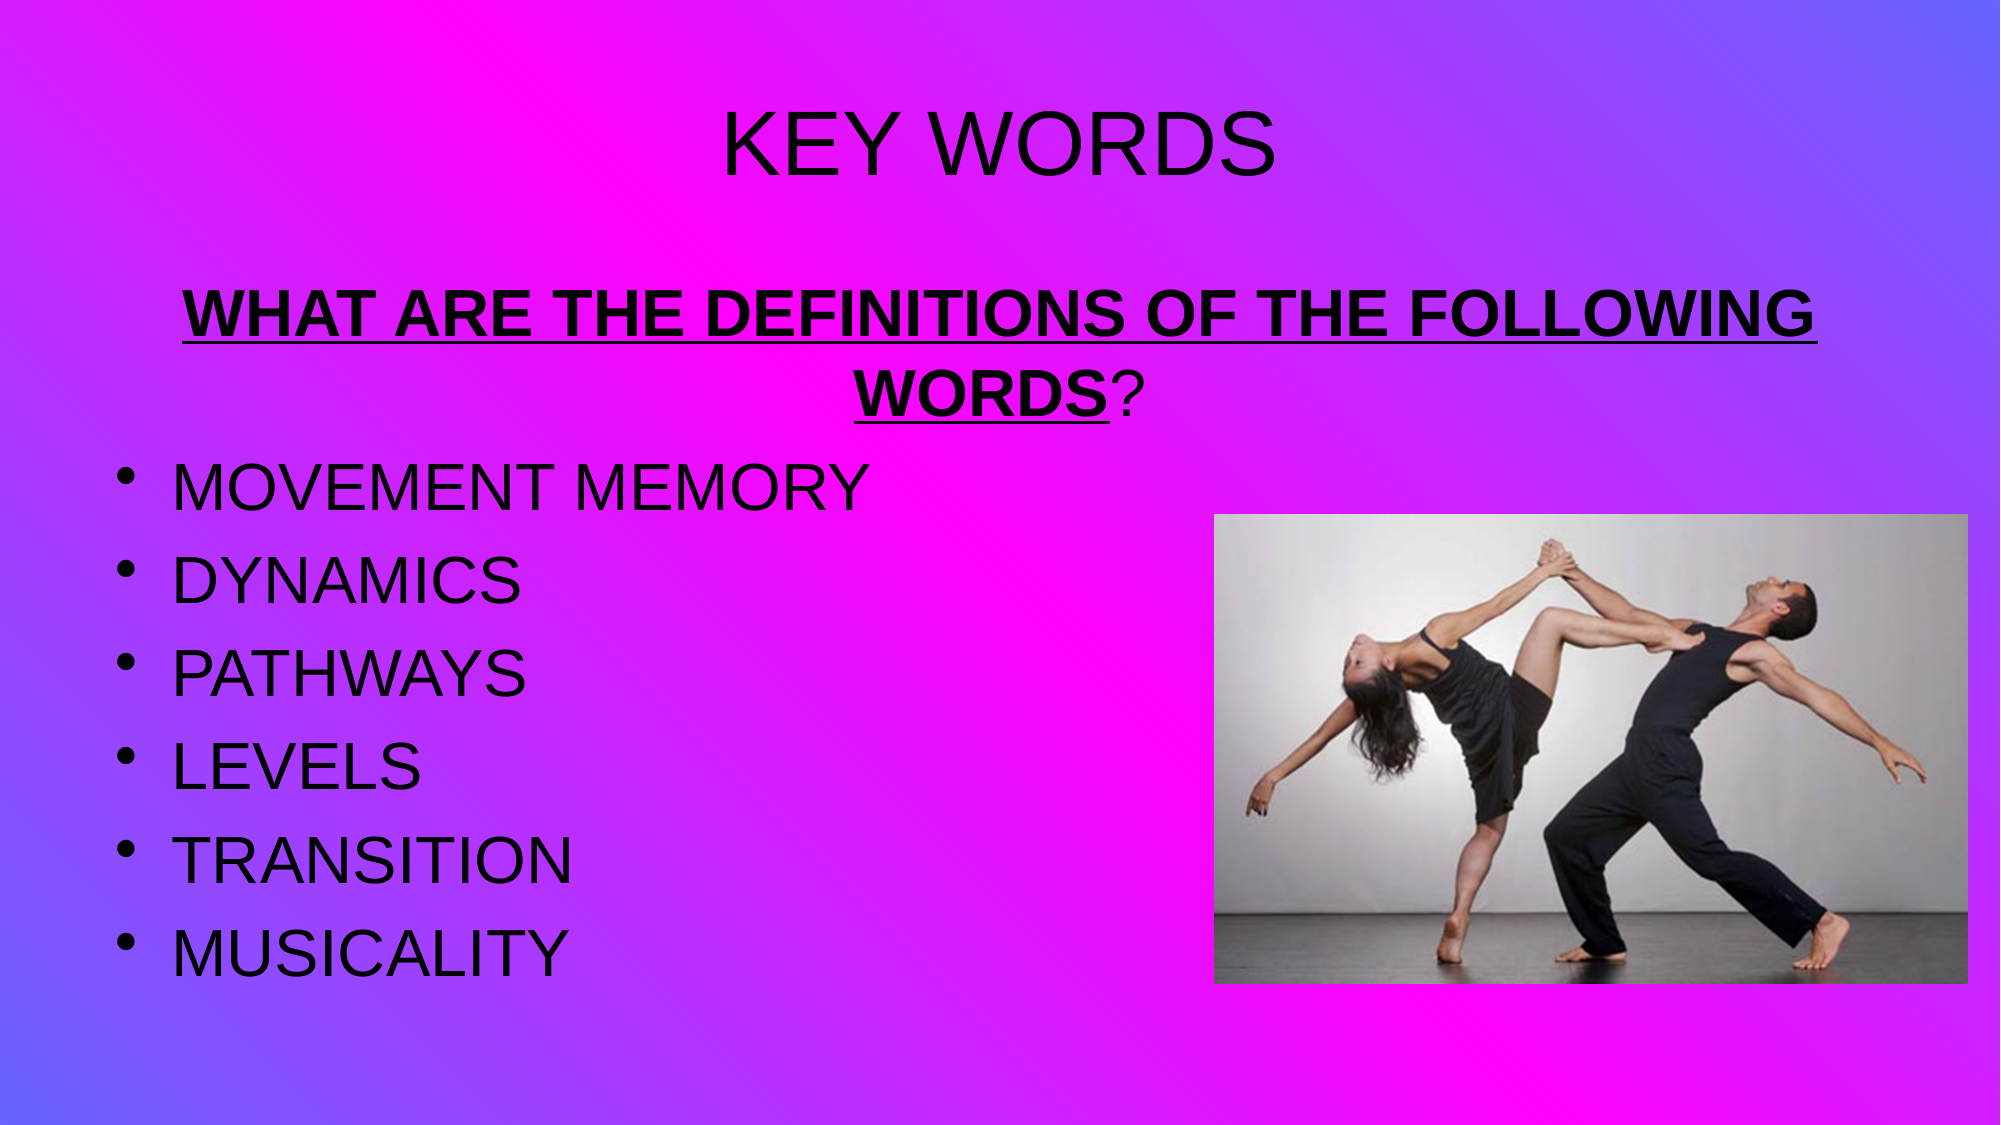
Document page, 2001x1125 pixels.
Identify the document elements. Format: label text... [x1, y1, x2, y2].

list WHAT ARE THE DEFINITIONS OF THE FOLLOWING WORDS? MOVEMENT MEMORY DYNAMICS PATHWAYS LEVELS TRANSITION MUSICALITY [99, 262, 1900, 1005]
title KEY WORDS [99, 45, 1900, 233]
picture [1214, 514, 1968, 984]
